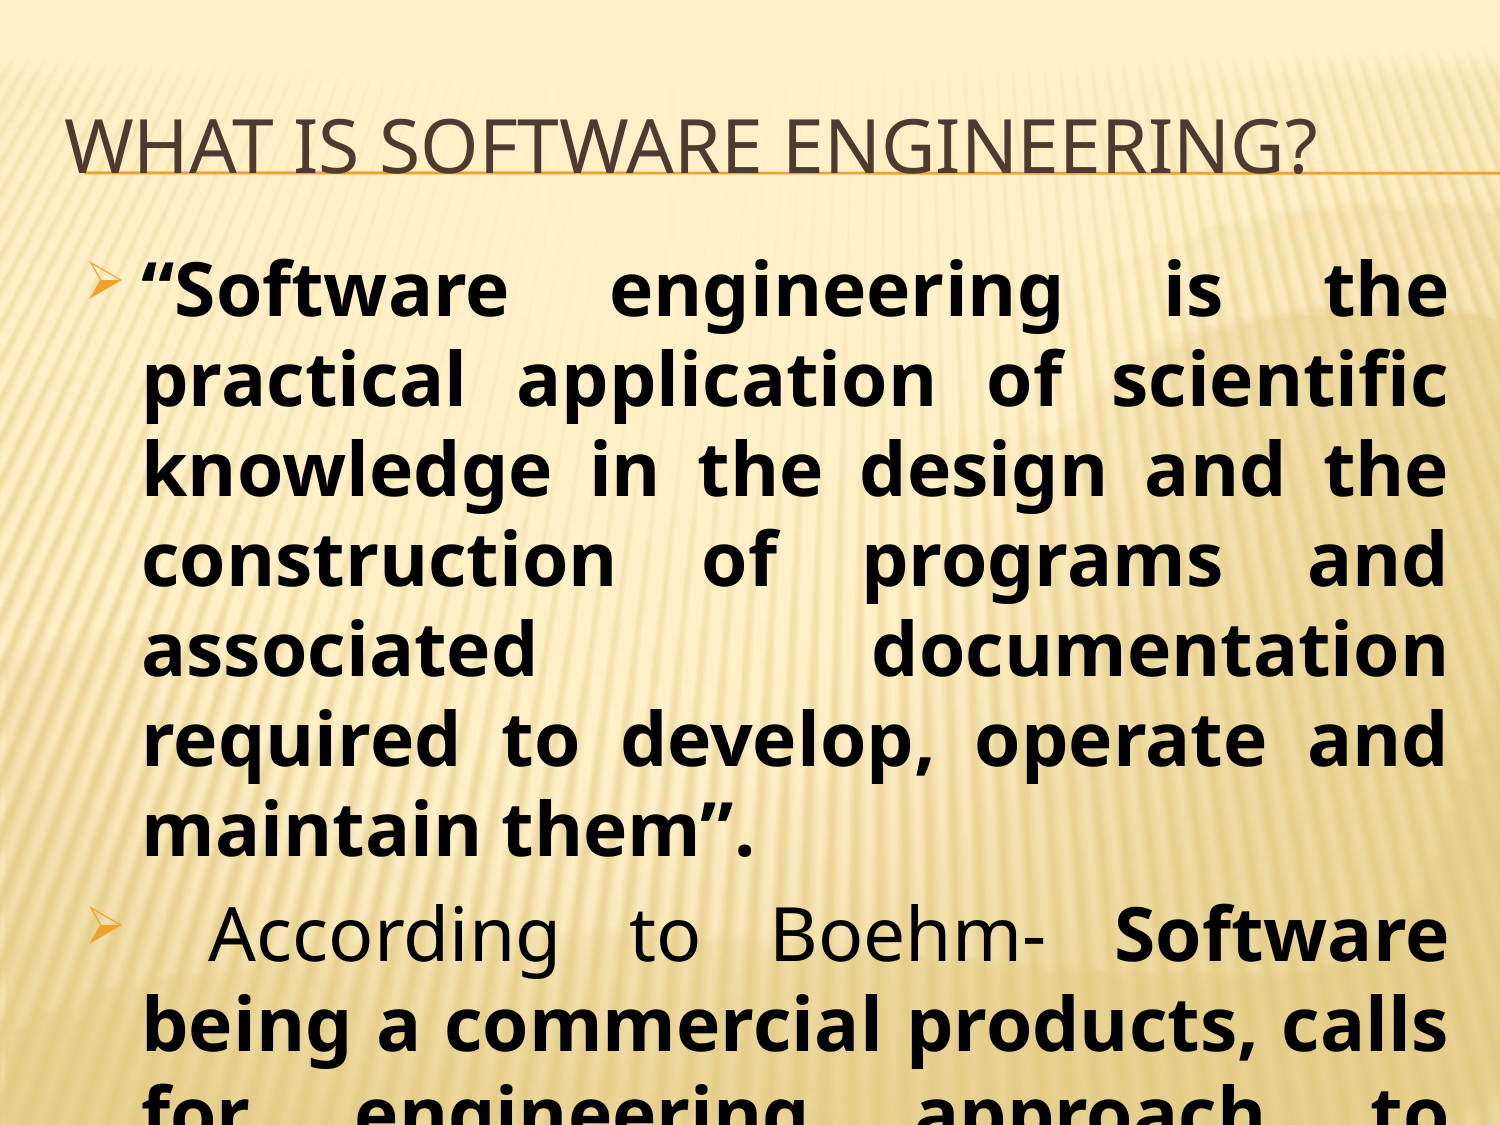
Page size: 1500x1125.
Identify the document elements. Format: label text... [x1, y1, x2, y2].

title What is software engineering? [49, 75, 1475, 213]
list “Software engineering is the practical application of scientific knowledge in the design and the construction of programs and associated documentation required to develop, operate and maintain them”. According to Boehm- Software being a commercial products, calls for engineering approach to ensure that it is design with correct choice of technology. [70, 234, 1465, 1102]
